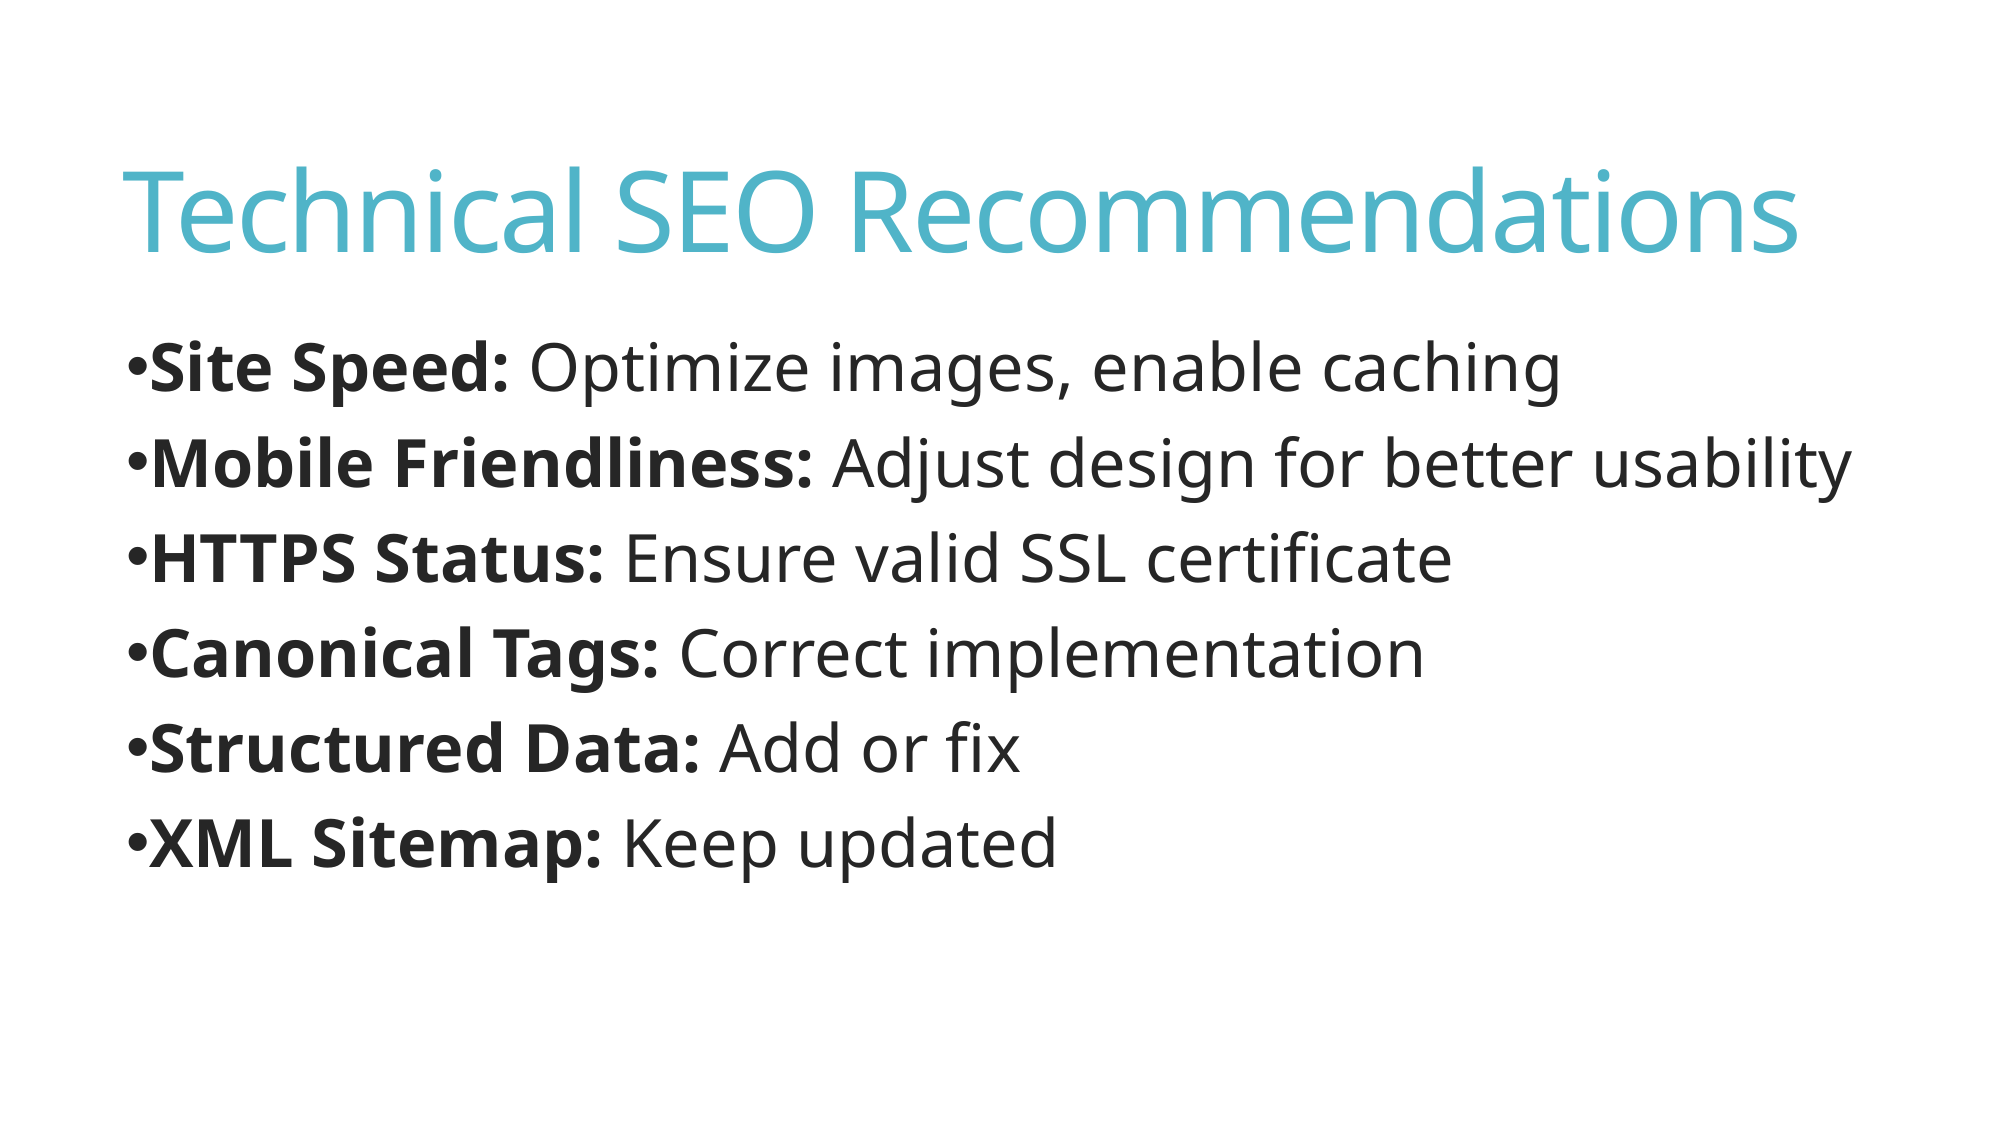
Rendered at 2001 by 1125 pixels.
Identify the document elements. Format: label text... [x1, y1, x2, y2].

title Technical SEO Recommendations [107, 81, 1875, 354]
list Site Speed: Optimize images, enable caching Mobile Friendliness: Adjust design for better usability HTTPS Status: Ensure valid SSL certificate Canonical Tags: Correct implementation Structured Data: Add or fix XML Sitemap: Keep updated [111, 329, 1876, 948]
